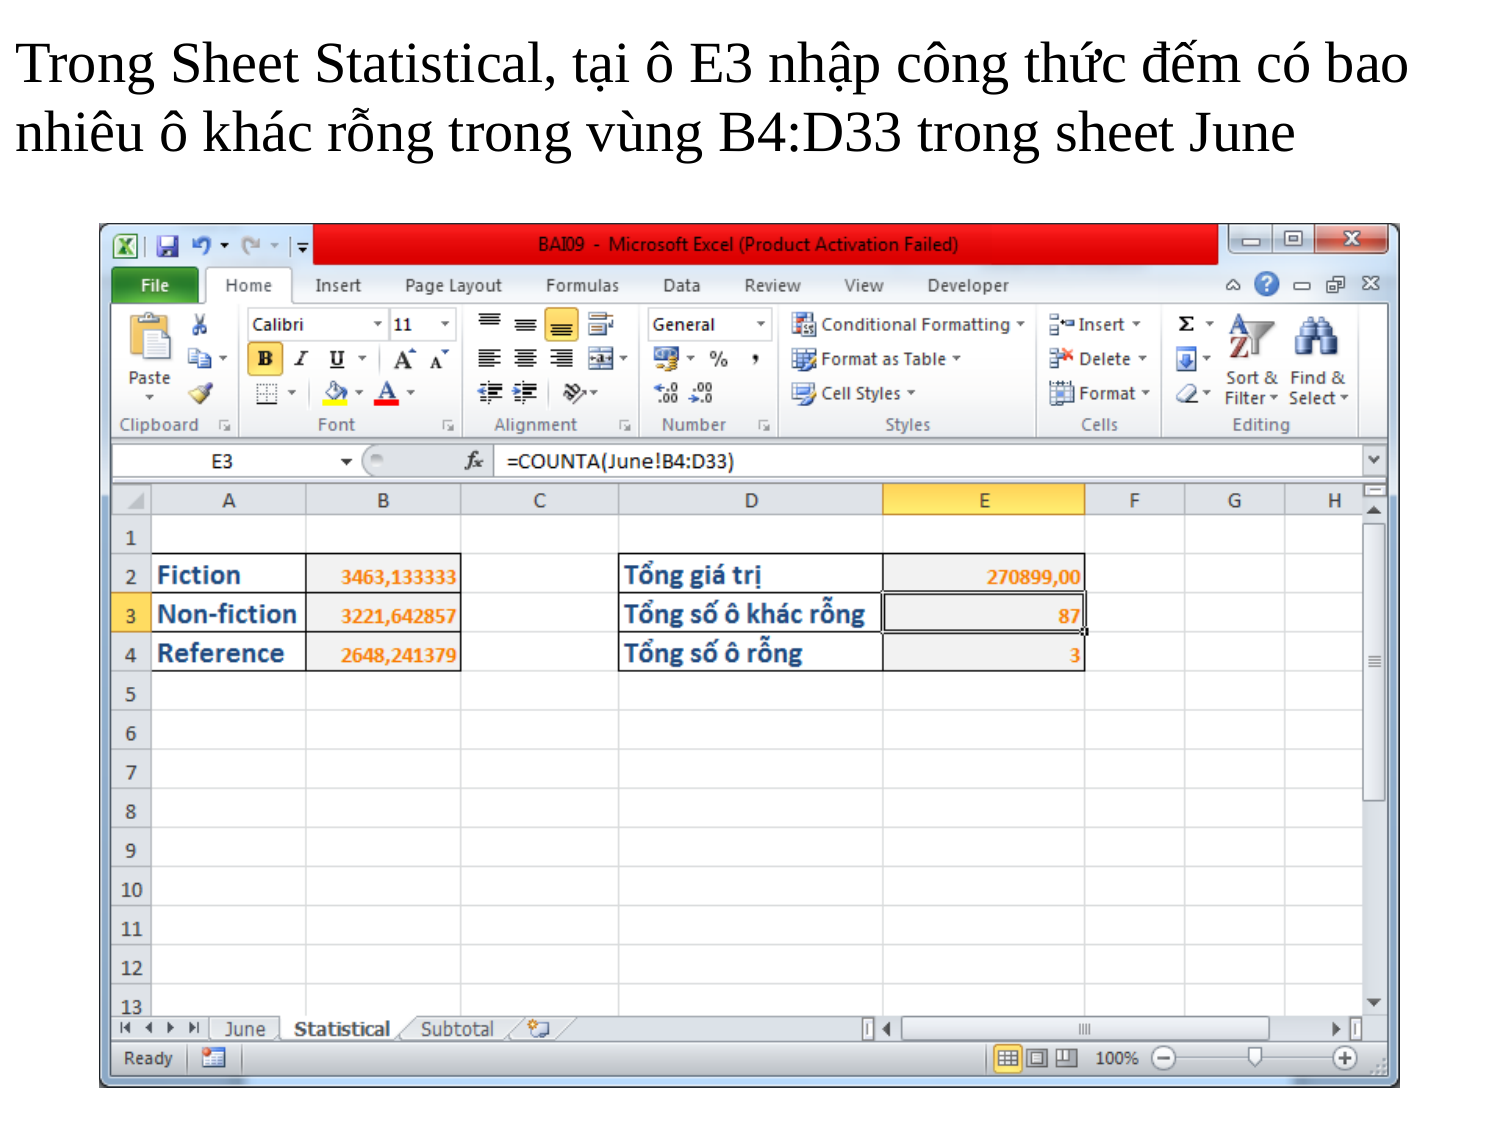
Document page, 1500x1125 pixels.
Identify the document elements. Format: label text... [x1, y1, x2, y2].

title Trong Sheet Statistical, tại ô E3 nhập công thức đếm có bao nhiêu ô khác rỗng trong vùng B4:D33 trong sheet June [0, 0, 1500, 188]
picture [99, 223, 1401, 1088]
